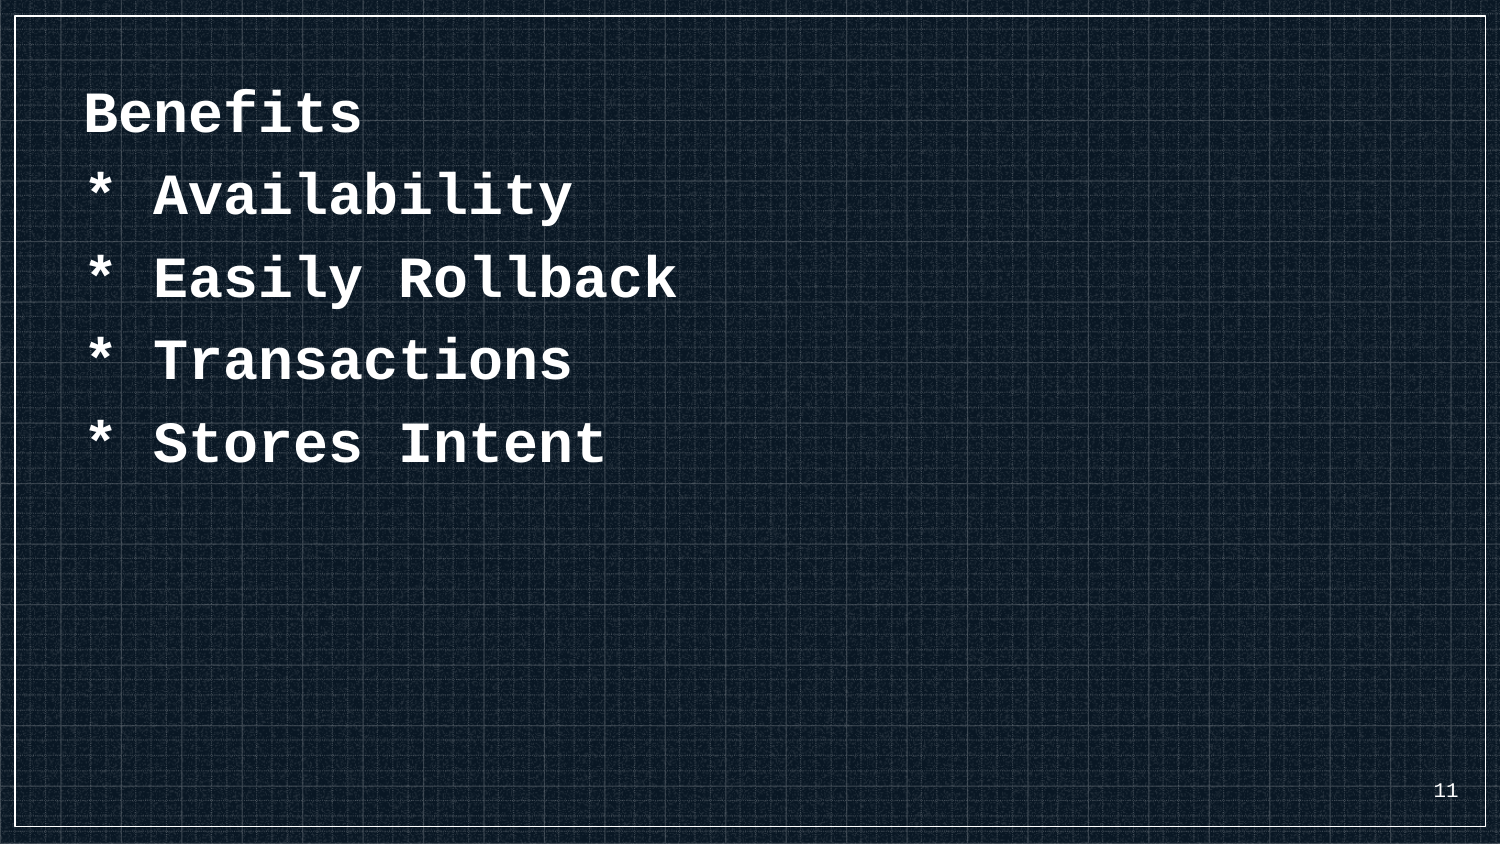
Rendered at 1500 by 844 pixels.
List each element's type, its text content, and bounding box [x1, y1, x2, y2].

picture [0, 0, 1500, 844]
text_box [1410, 81, 1416, 149]
text_box Benefits * Availability * Easily Rollback * Transactions * Stores Intent [68, 58, 1410, 782]
text_box 11 [1398, 761, 1474, 809]
